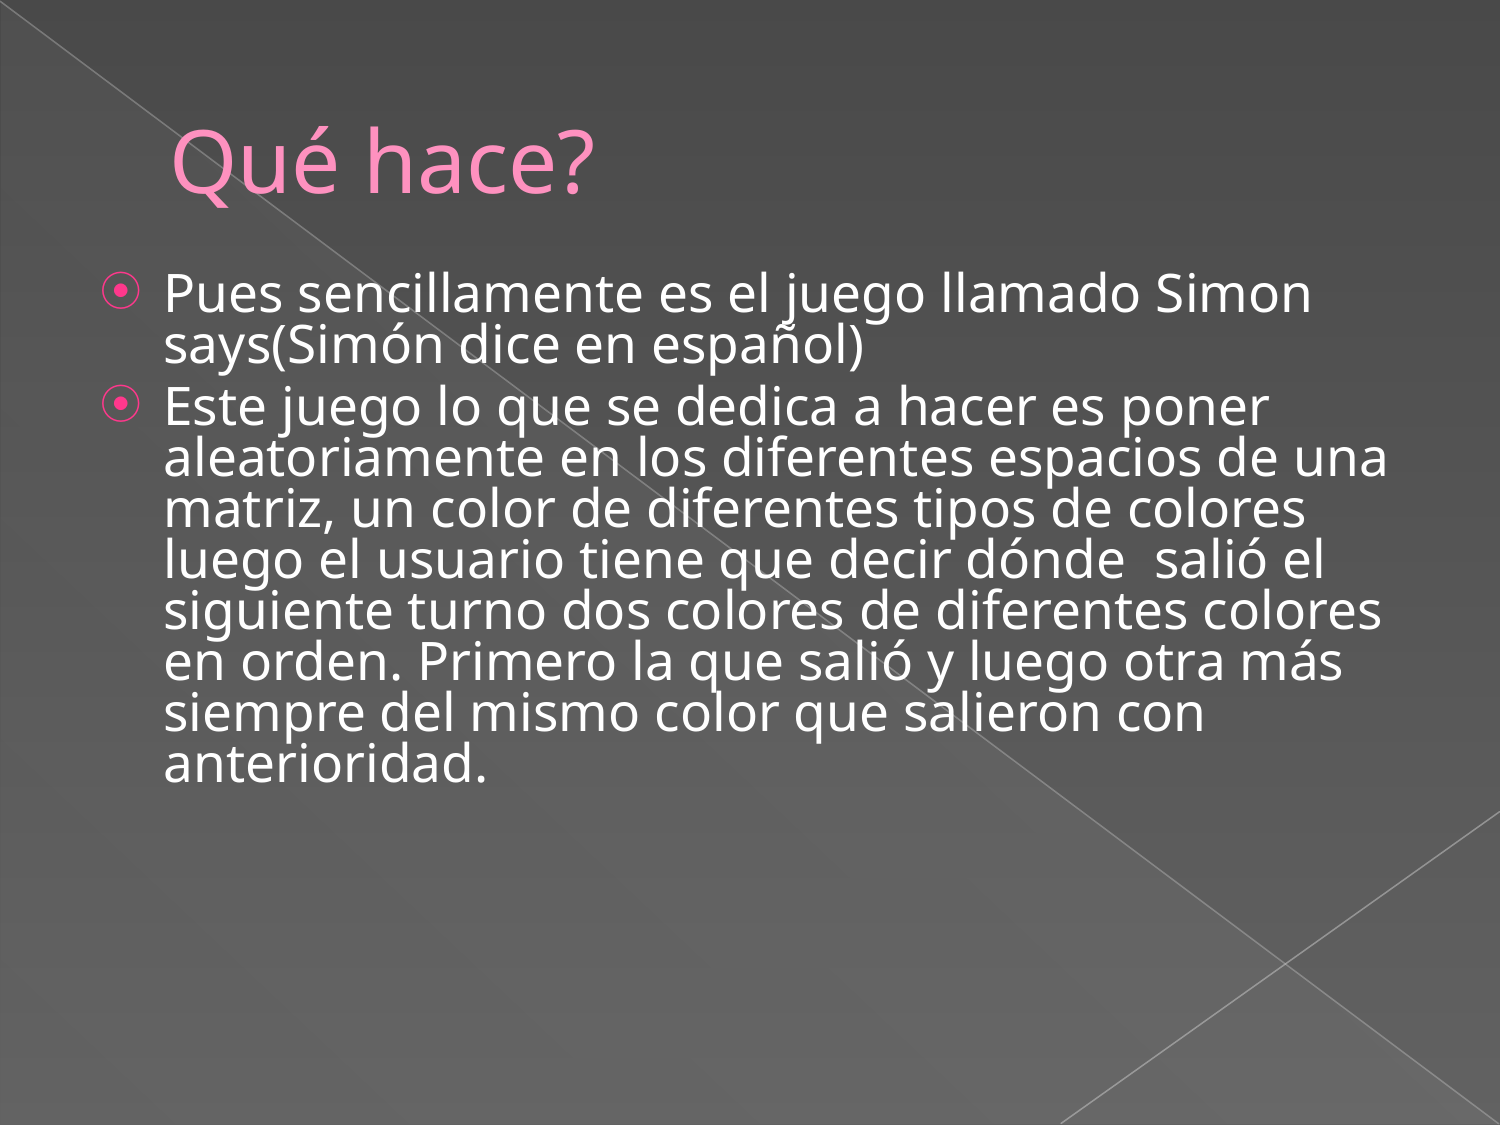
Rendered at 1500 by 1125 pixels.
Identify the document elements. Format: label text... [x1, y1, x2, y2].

list Pues sencillamente es el juego llamado Simon says(Simón dice en español) Este juego lo que se dedica a hacer es poner aleatoriamente en los diferentes espacios de una matriz, un color de diferentes tipos de colores luego el usuario tiene que decir dónde salió el siguiente turno dos colores de diferentes colores en orden. Primero la que salió y luego otra más siempre del mismo color que salieron con anterioridad. [75, 264, 1425, 1015]
title Qué hace? [75, 43, 1425, 264]
